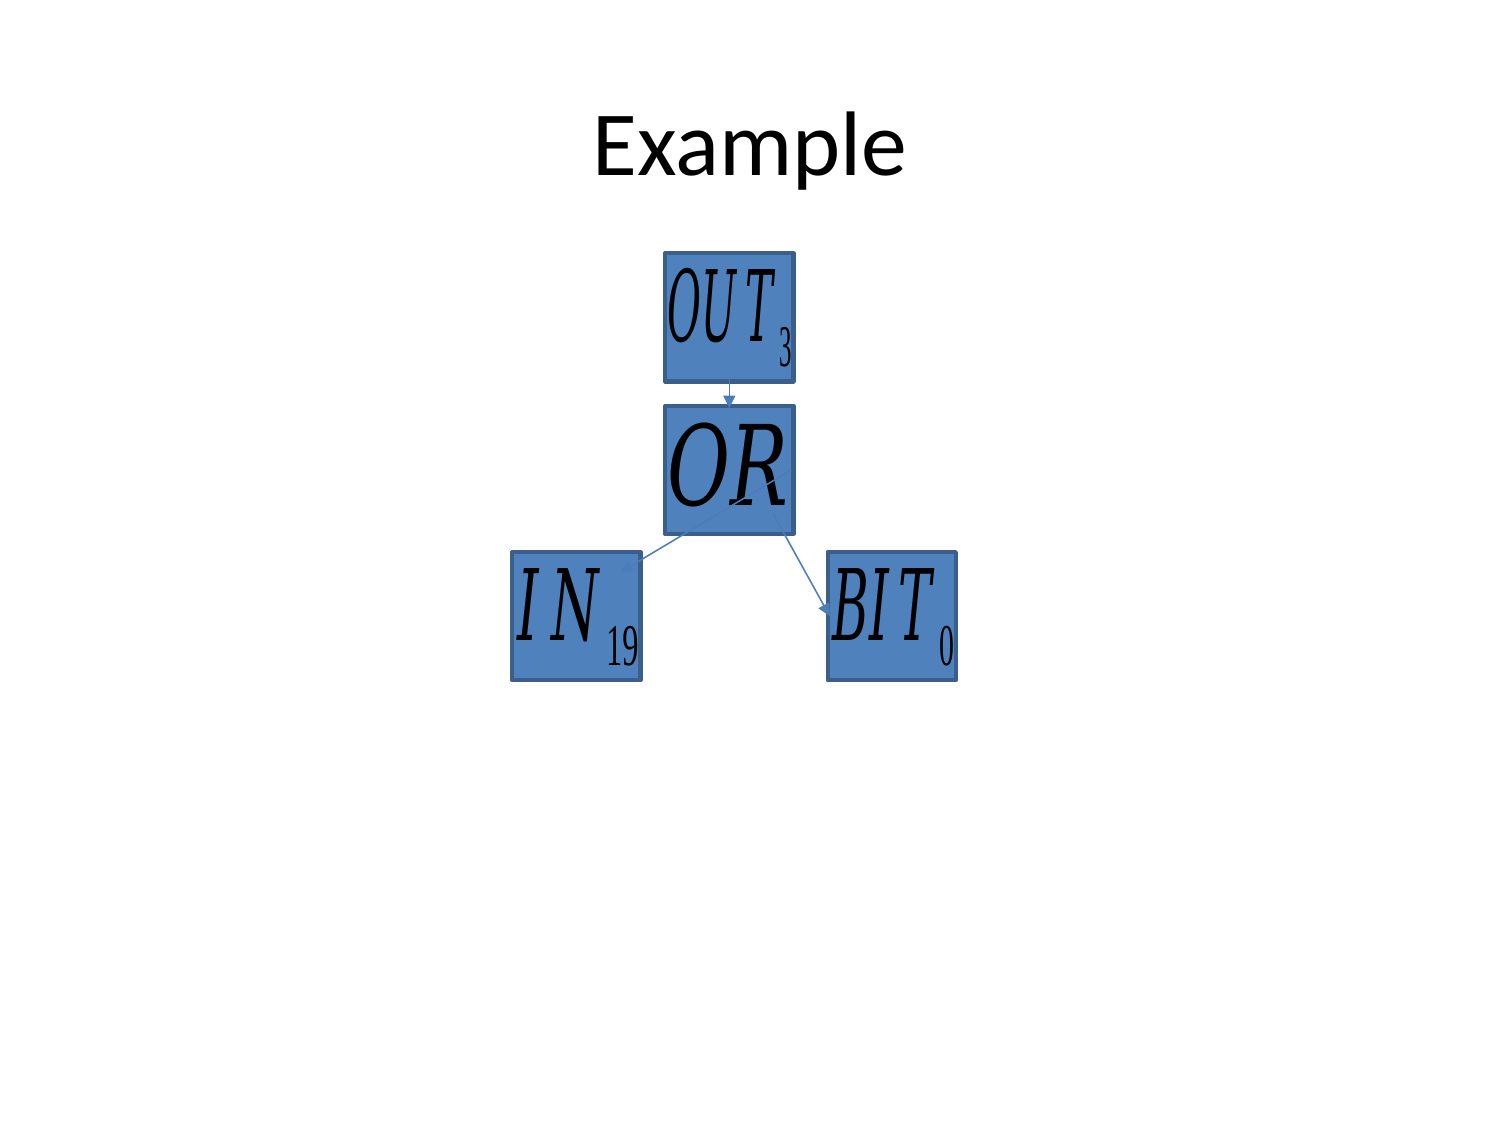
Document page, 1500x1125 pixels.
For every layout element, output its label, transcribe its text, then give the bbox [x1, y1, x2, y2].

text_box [619, 513, 686, 573]
title Example [75, 45, 1425, 233]
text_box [772, 513, 849, 573]
